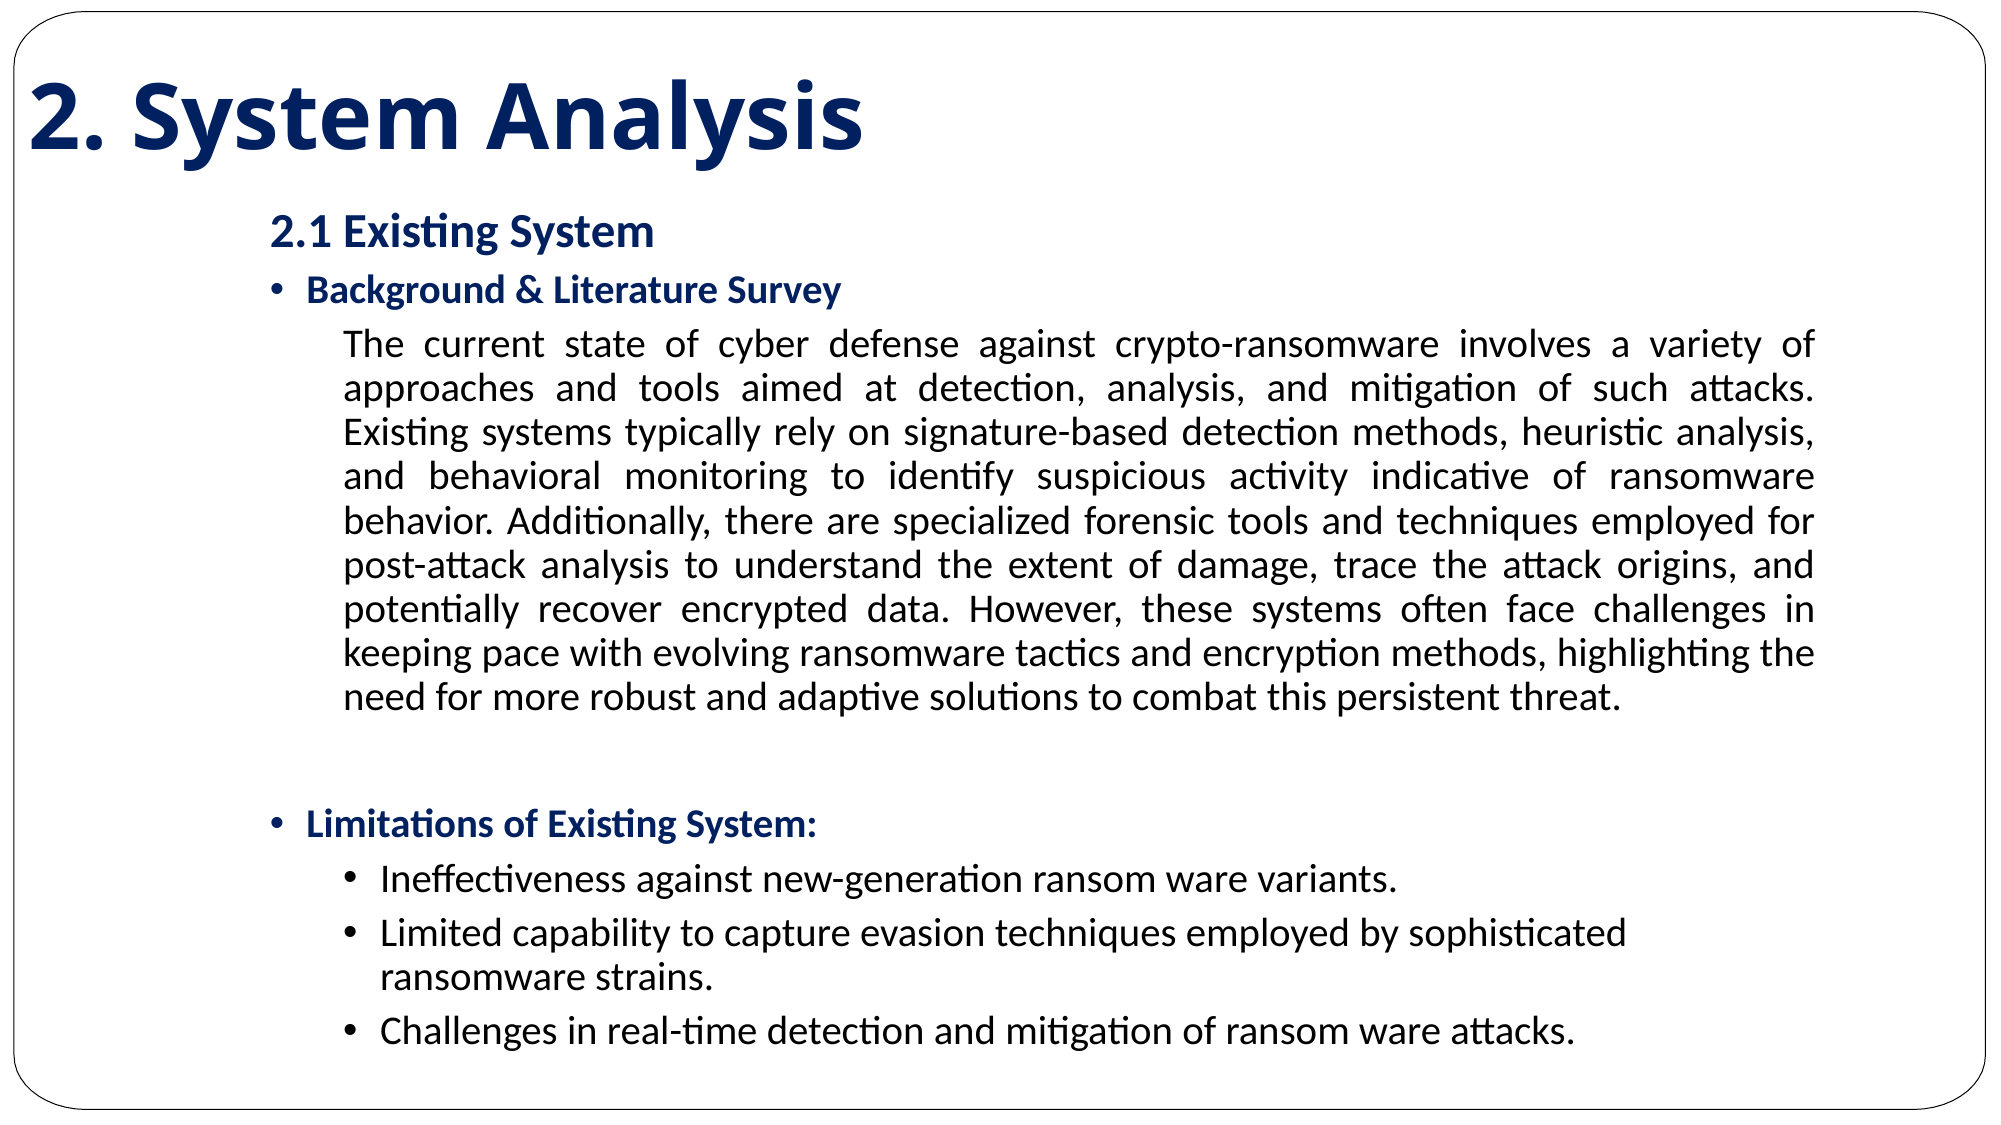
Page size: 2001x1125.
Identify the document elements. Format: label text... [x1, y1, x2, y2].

title 2. System Analysis [13, 11, 76, 65]
text_box [13, 11, 1986, 1110]
